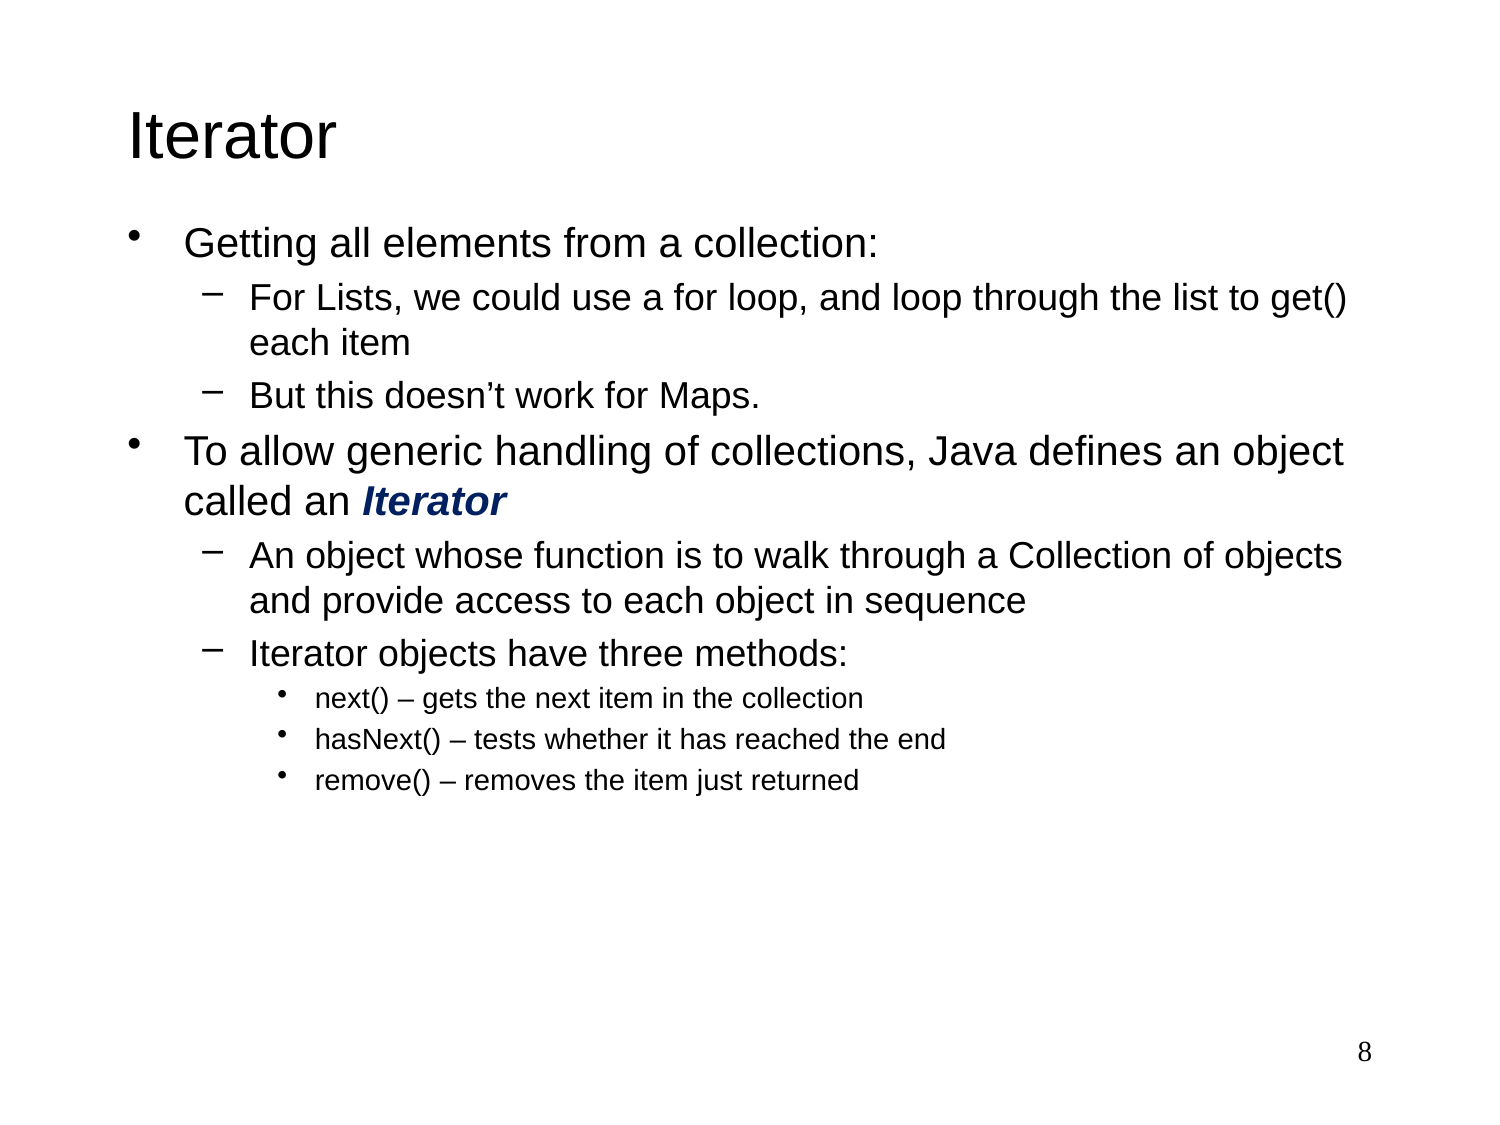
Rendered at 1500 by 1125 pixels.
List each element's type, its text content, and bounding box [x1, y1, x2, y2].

title Iterator [112, 66, 1388, 197]
slide_number 8 [1074, 1024, 1388, 1101]
list Getting all elements from a collection: For Lists, we could use a for loop, and loop through the list to get() each item But this doesn’t work for Maps. To allow generic handling of collections, Java defines an object called an Iterator An object whose function is to walk through a Collection of objects and provide access to each object in sequence Iterator objects have three methods: next() – gets the next item in the collection hasNext() – tests whether it has reached the end remove() – removes the item just returned [112, 208, 1388, 941]
